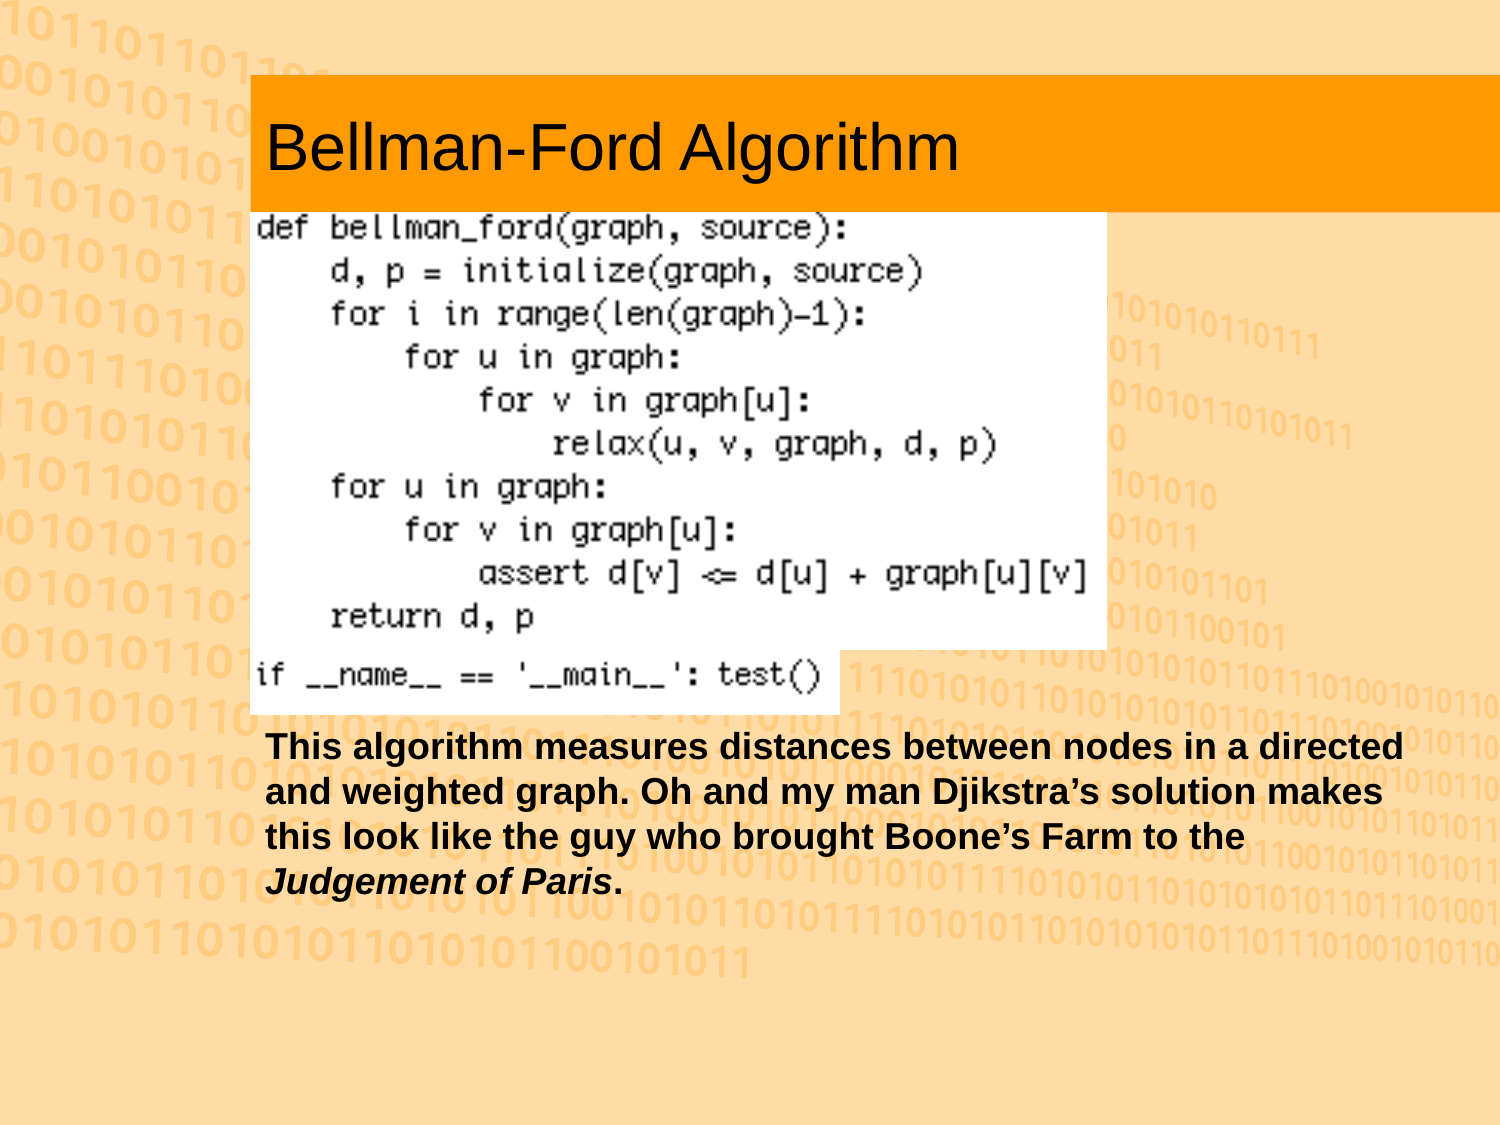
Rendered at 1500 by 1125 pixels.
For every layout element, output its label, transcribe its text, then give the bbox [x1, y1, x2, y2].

title Bellman-Ford Algorithm [250, 75, 1500, 213]
text_box This algorithm measures distances between nodes in a directed and weighted graph. Oh and my man Djikstra’s solution makes this look like the guy who brought Boone’s Farm to the Judgement of Paris. [250, 714, 1438, 910]
picture [250, 212, 1108, 715]
